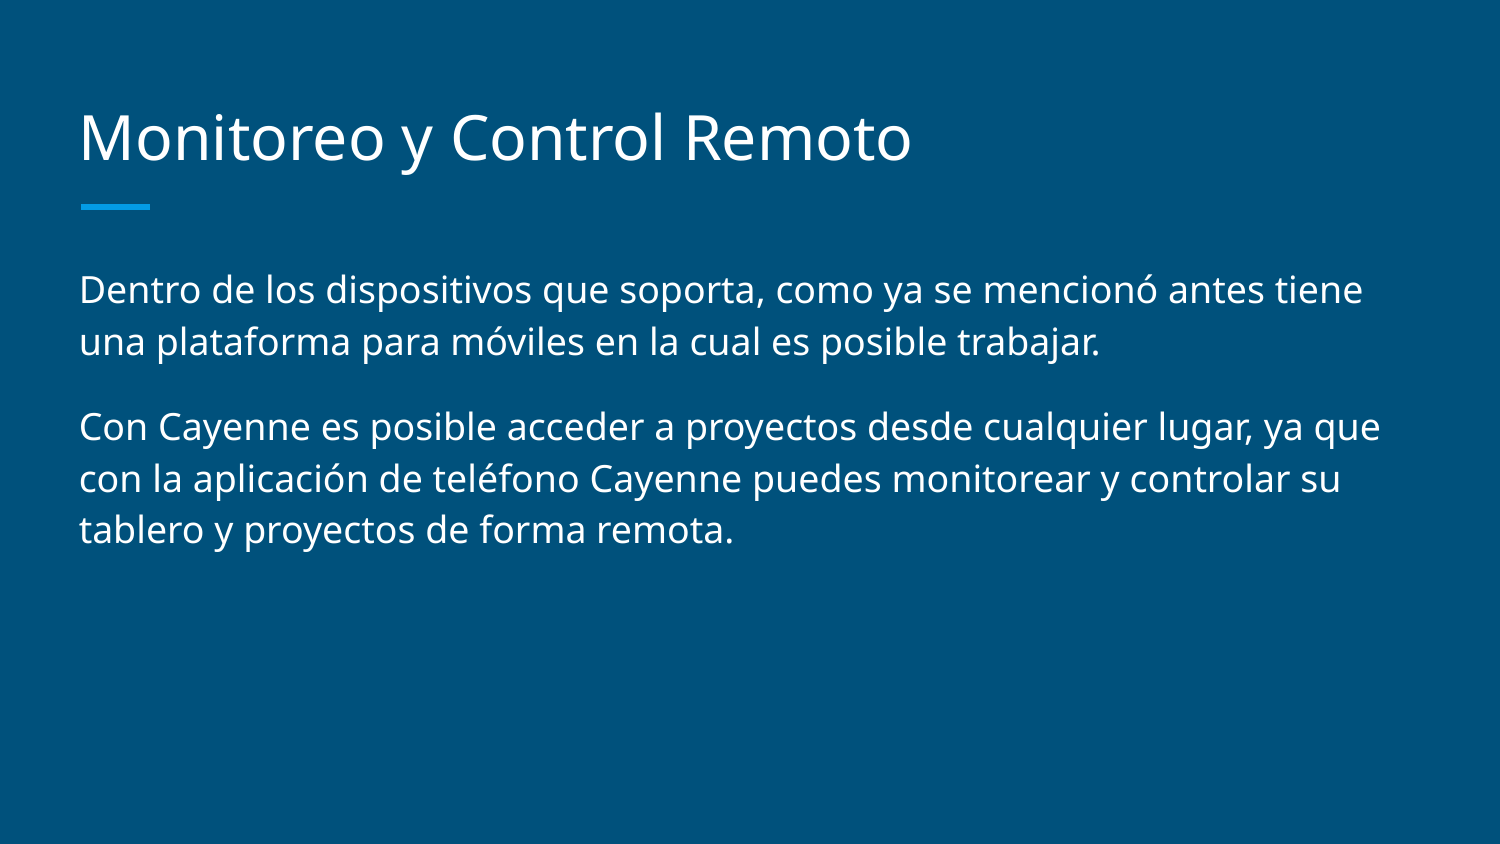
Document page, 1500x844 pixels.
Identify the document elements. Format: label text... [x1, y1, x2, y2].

title Monitoreo y Control Remoto [63, 75, 1437, 188]
list Dentro de los dispositivos que soporta, como ya se mencionó antes tiene una plataforma para móviles en la cual es posible trabajar. Con Cayenne es posible acceder a proyectos desde cualquier lugar, ya que con la aplicación de teléfono Cayenne puedes monitorear y controlar su tablero y proyectos de forma remota. [63, 244, 1437, 750]
